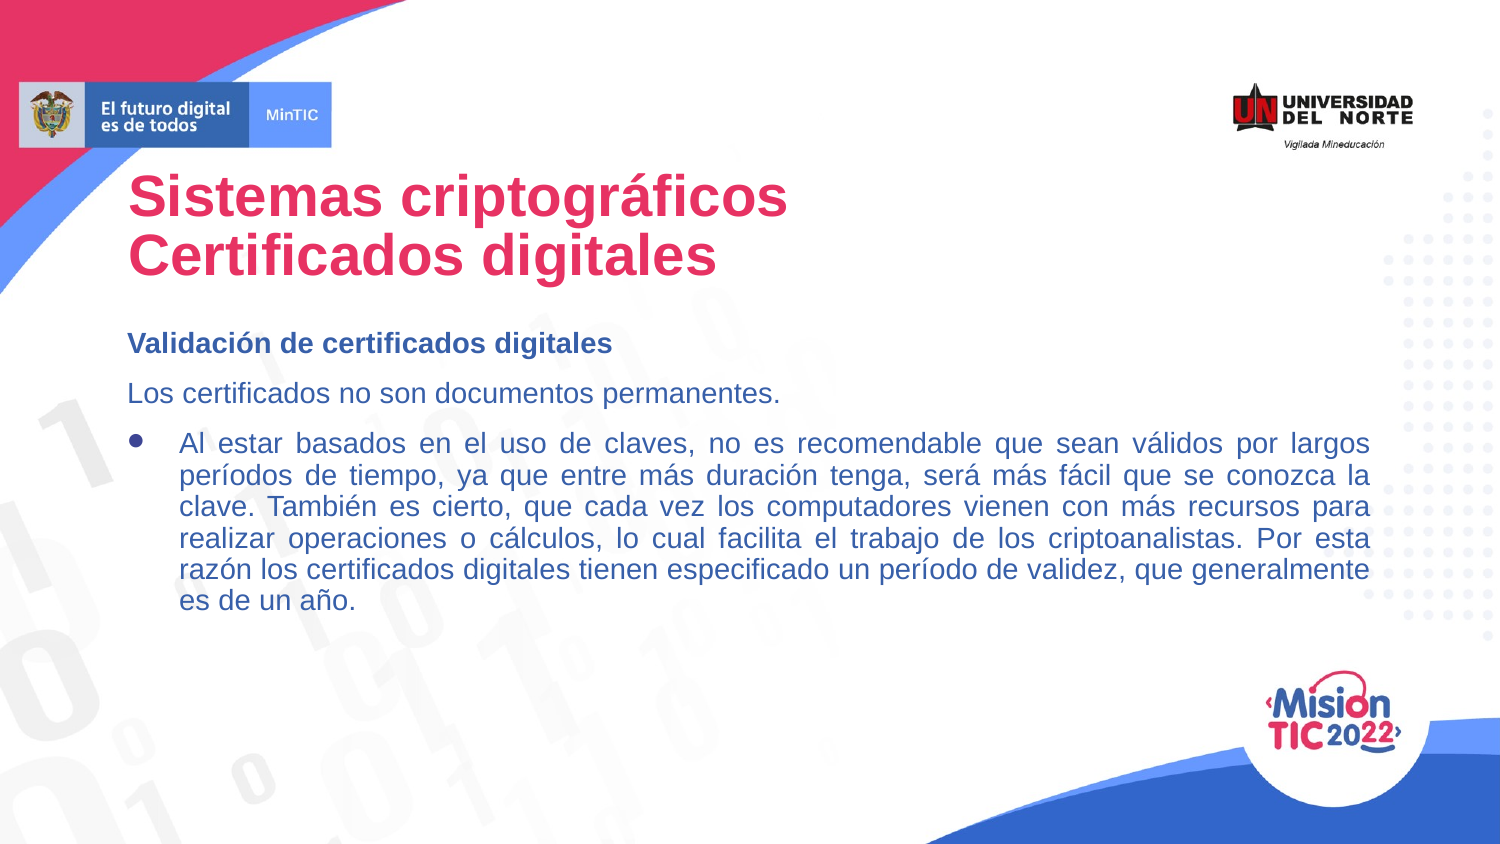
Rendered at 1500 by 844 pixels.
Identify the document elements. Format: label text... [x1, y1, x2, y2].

text_box Validación de certificados digitales Los certificados no son documentos permanentes. Al estar basados en el uso de claves, no es recomendable que sean válidos por largos períodos de tiempo, ya que entre más duración tenga, será más fácil que se conozca la clave. También es cierto, que cada vez los computadores vienen con más recursos para realizar operaciones o cálculos, lo cual facilita el trabajo de los criptoanalistas. Por esta razón los certificados digitales tienen especificado un período de validez, que generalmente es de un año. [104, 322, 1373, 786]
picture [0, 0, 1500, 844]
text_box Sistemas criptográficos Certificados digitales [116, 114, 1355, 294]
